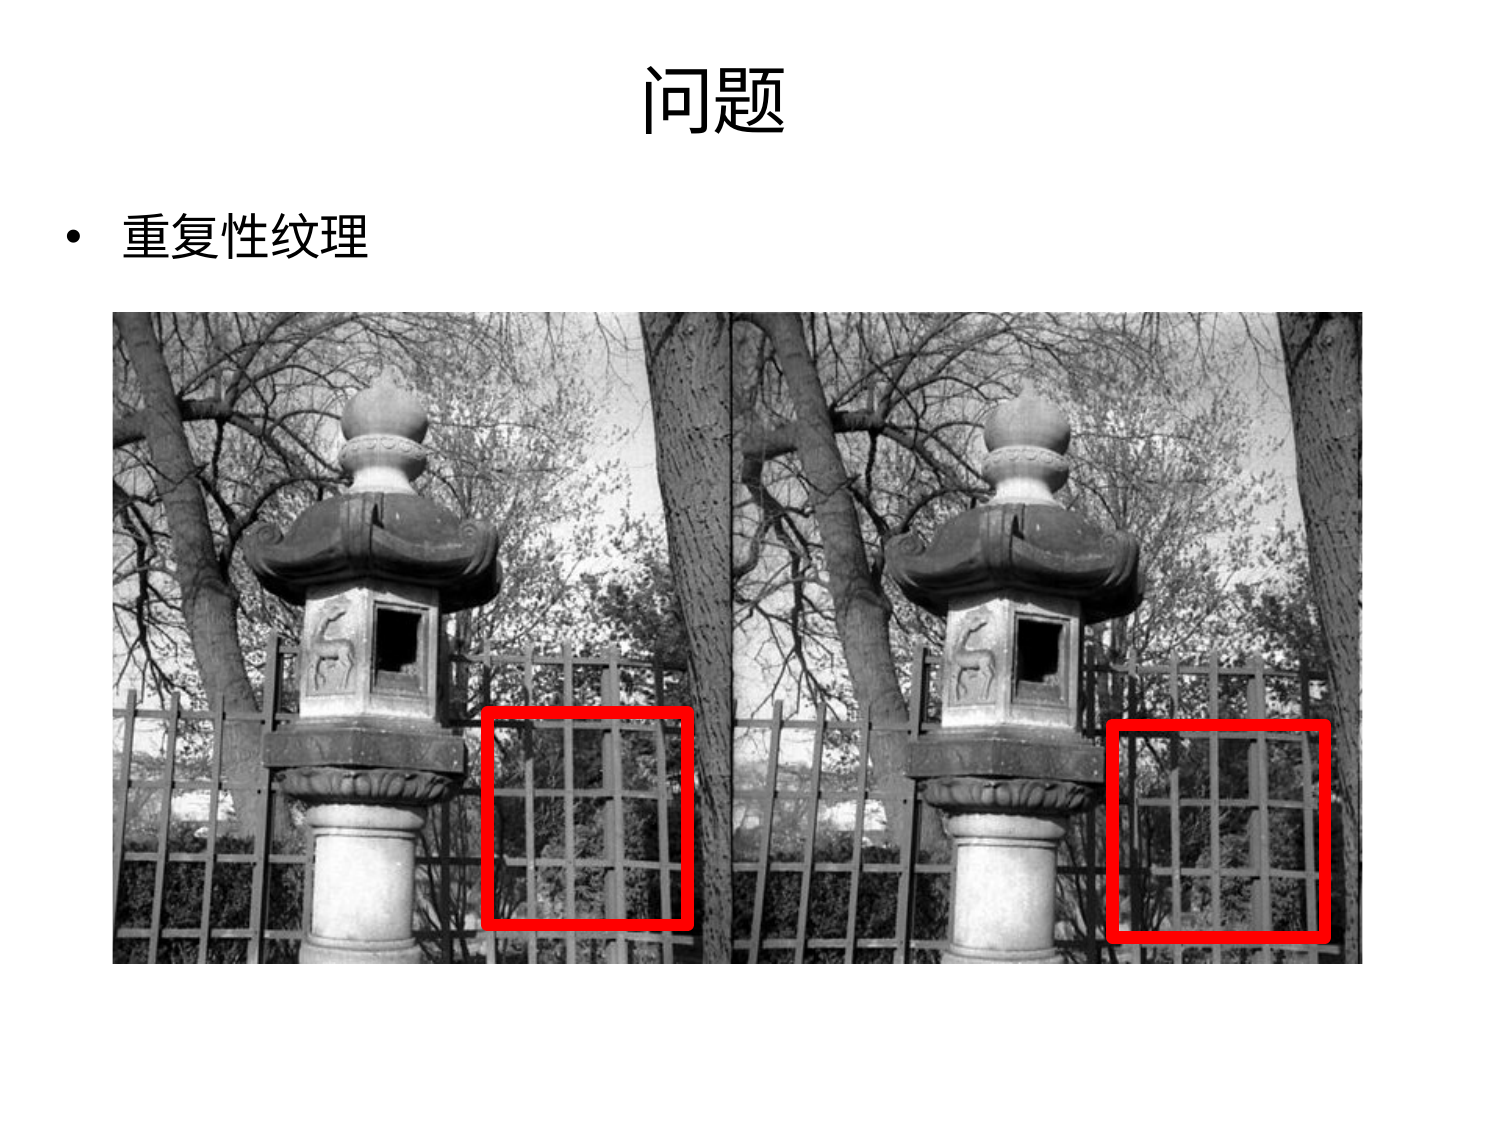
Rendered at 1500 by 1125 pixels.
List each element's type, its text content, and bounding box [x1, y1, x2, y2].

text_box [112, 312, 1363, 965]
text_box [1112, 724, 1325, 938]
text_box 重复性纹理 [62, 203, 598, 266]
text_box [487, 712, 688, 925]
title 问题 [612, 51, 813, 242]
